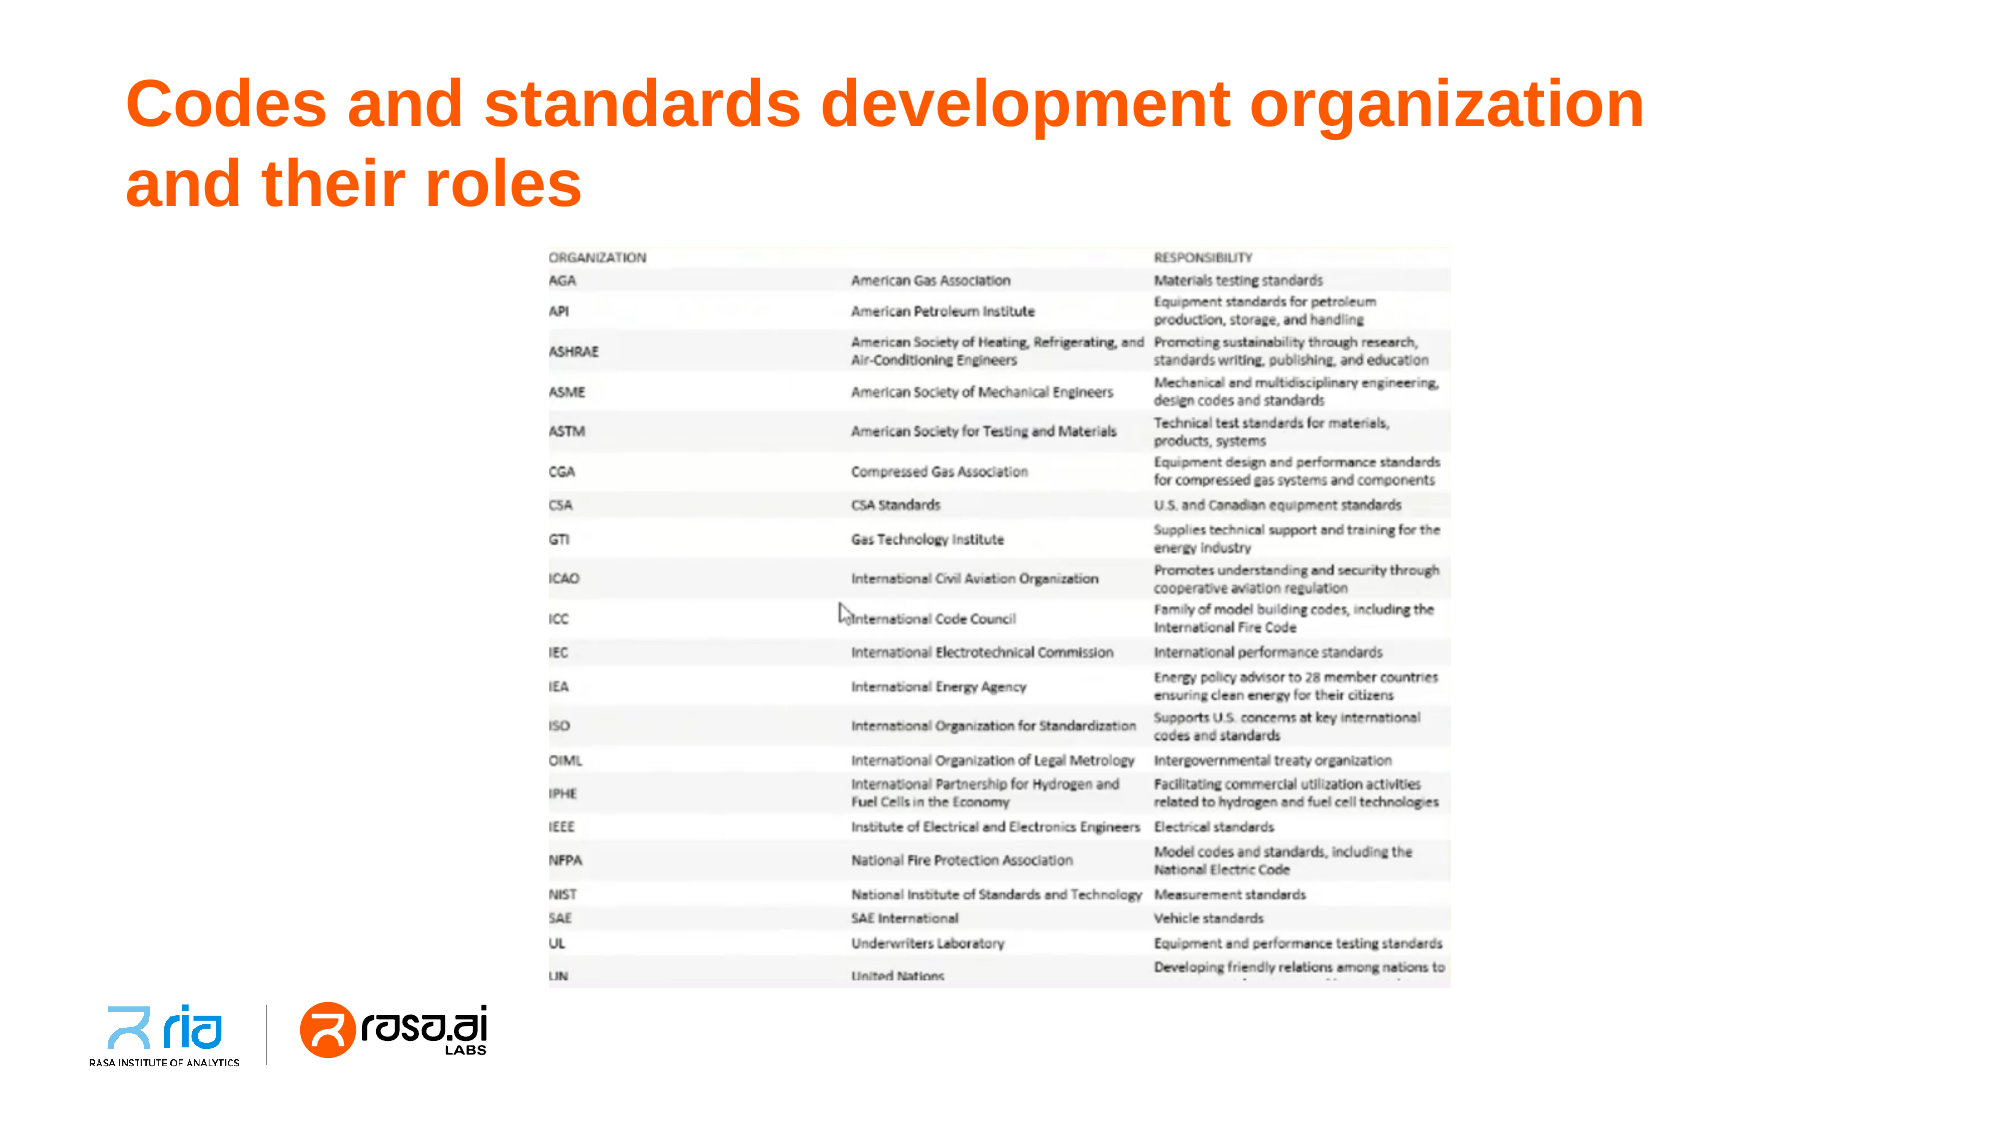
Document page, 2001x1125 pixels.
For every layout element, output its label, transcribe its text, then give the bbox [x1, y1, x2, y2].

picture [549, 247, 1451, 989]
picture [78, 992, 250, 1078]
title Codes and standards development organization and their roles [125, 59, 1791, 221]
